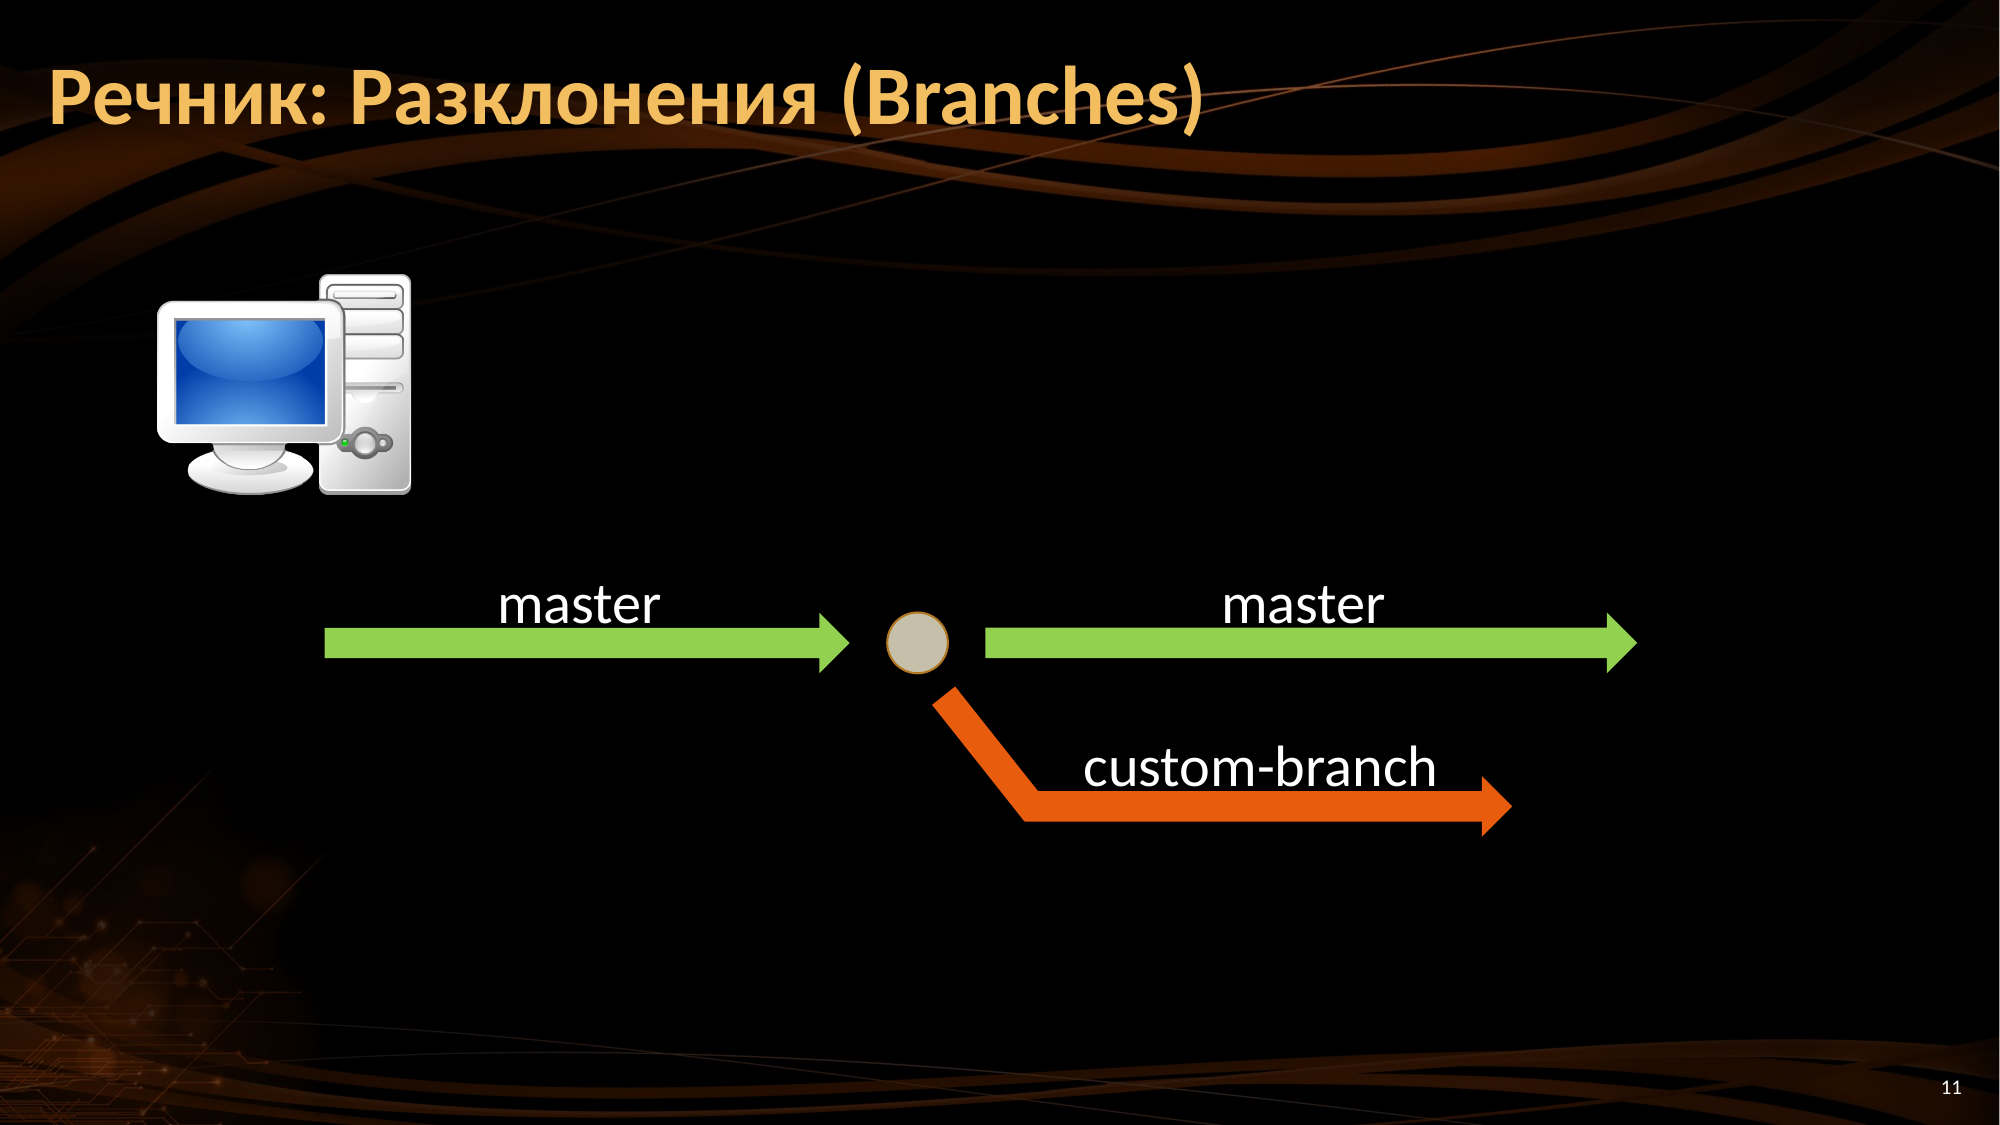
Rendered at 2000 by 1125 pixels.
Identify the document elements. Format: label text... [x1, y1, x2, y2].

text_box custom-branch [1026, 773, 1514, 840]
picture [0, 0, 2000, 1125]
text_box master [984, 609, 1639, 676]
slide_number 11 [1897, 1070, 1968, 1103]
text_box [886, 611, 949, 675]
text_box master [323, 610, 852, 676]
text_box [930, 685, 1049, 823]
title Речник: Разклонения (Branches) [30, 6, 1602, 189]
